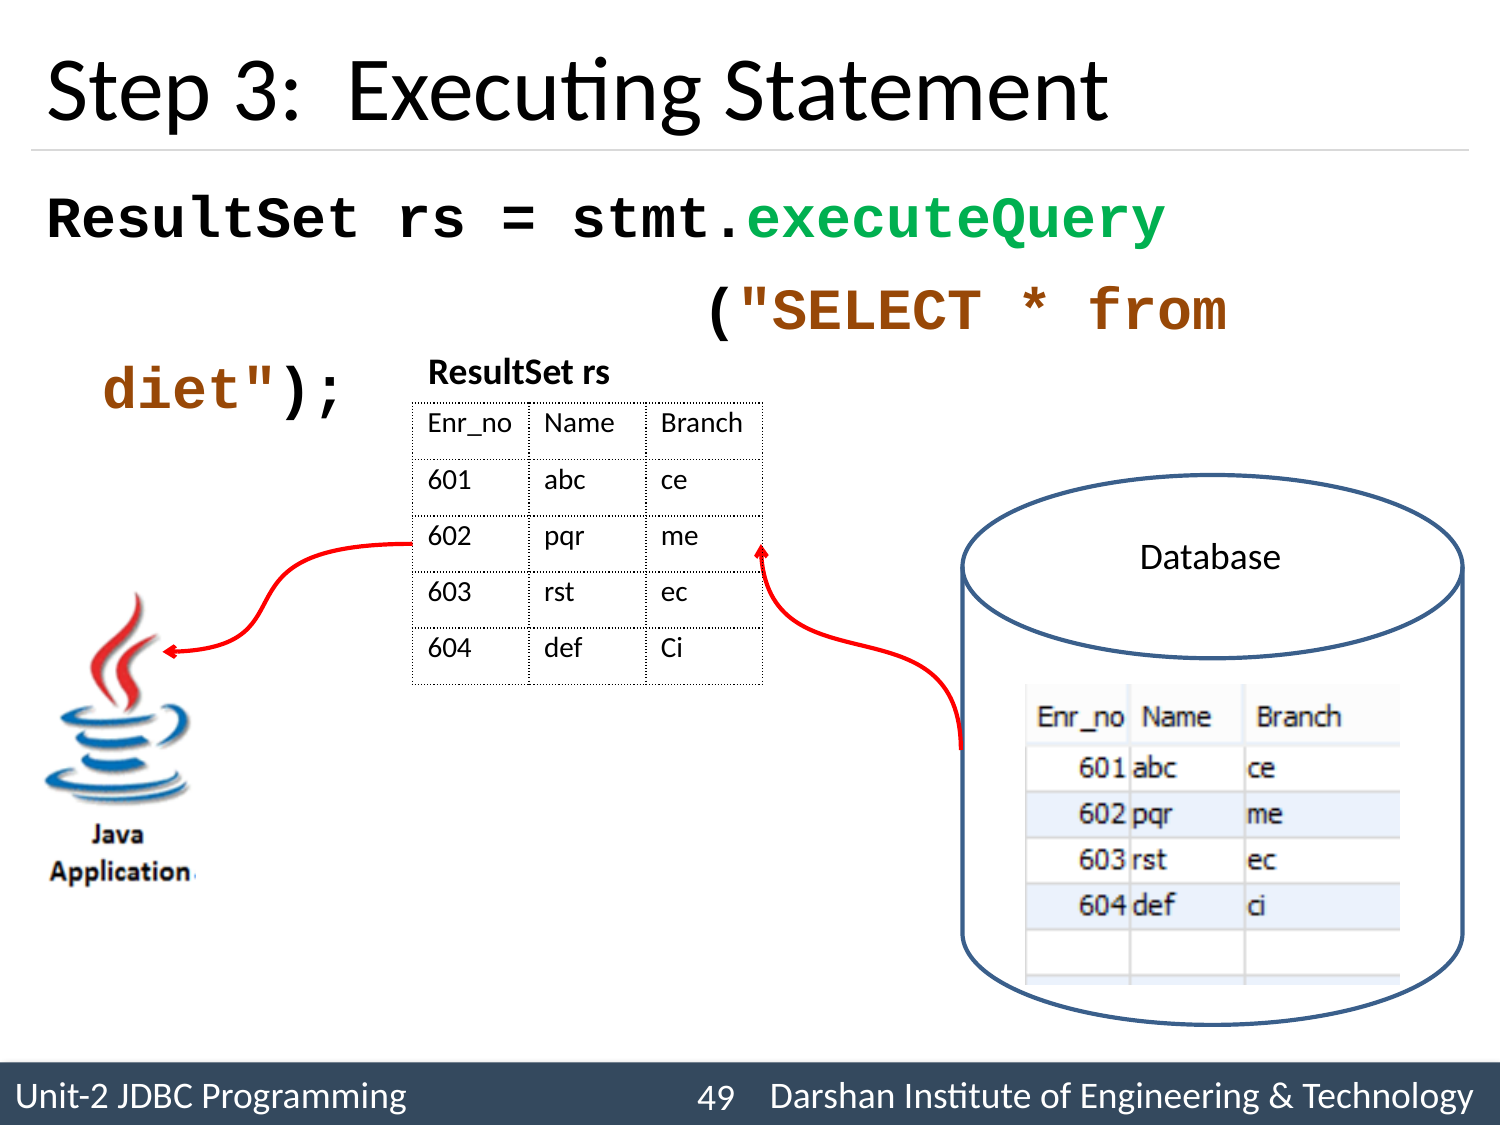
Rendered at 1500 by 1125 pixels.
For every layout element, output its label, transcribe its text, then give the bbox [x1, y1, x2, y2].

table_cell pqr [529, 516, 646, 572]
table_cell ec [646, 572, 755, 628]
list ResultSet rs = stmt.executeQuery ("SELECT * from diet"); [31, 162, 1469, 1038]
title Step 3: Executing Statement [31, 17, 1469, 150]
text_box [760, 543, 962, 751]
table_cell def [529, 628, 646, 684]
table_cell 603 [416, 572, 529, 628]
table_cell 601 [413, 460, 529, 516]
text_box Database [1124, 524, 1350, 585]
picture [1025, 684, 1400, 986]
picture [24, 585, 196, 894]
slide_number 49 [624, 1065, 750, 1125]
table_cell Ci [646, 628, 755, 684]
text_box ResultSet rs [413, 339, 626, 400]
table_cell rst [529, 572, 646, 628]
text_box [960, 472, 1465, 1027]
table_header Enr_no [413, 403, 529, 460]
table_cell me [646, 516, 762, 572]
table_header Branch [646, 403, 762, 460]
table_cell 602 [413, 516, 529, 572]
table_cell 604 [413, 628, 529, 684]
table_cell abc [529, 460, 646, 516]
table_header Name [529, 403, 646, 460]
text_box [162, 543, 413, 652]
table_cell ce [646, 460, 762, 516]
